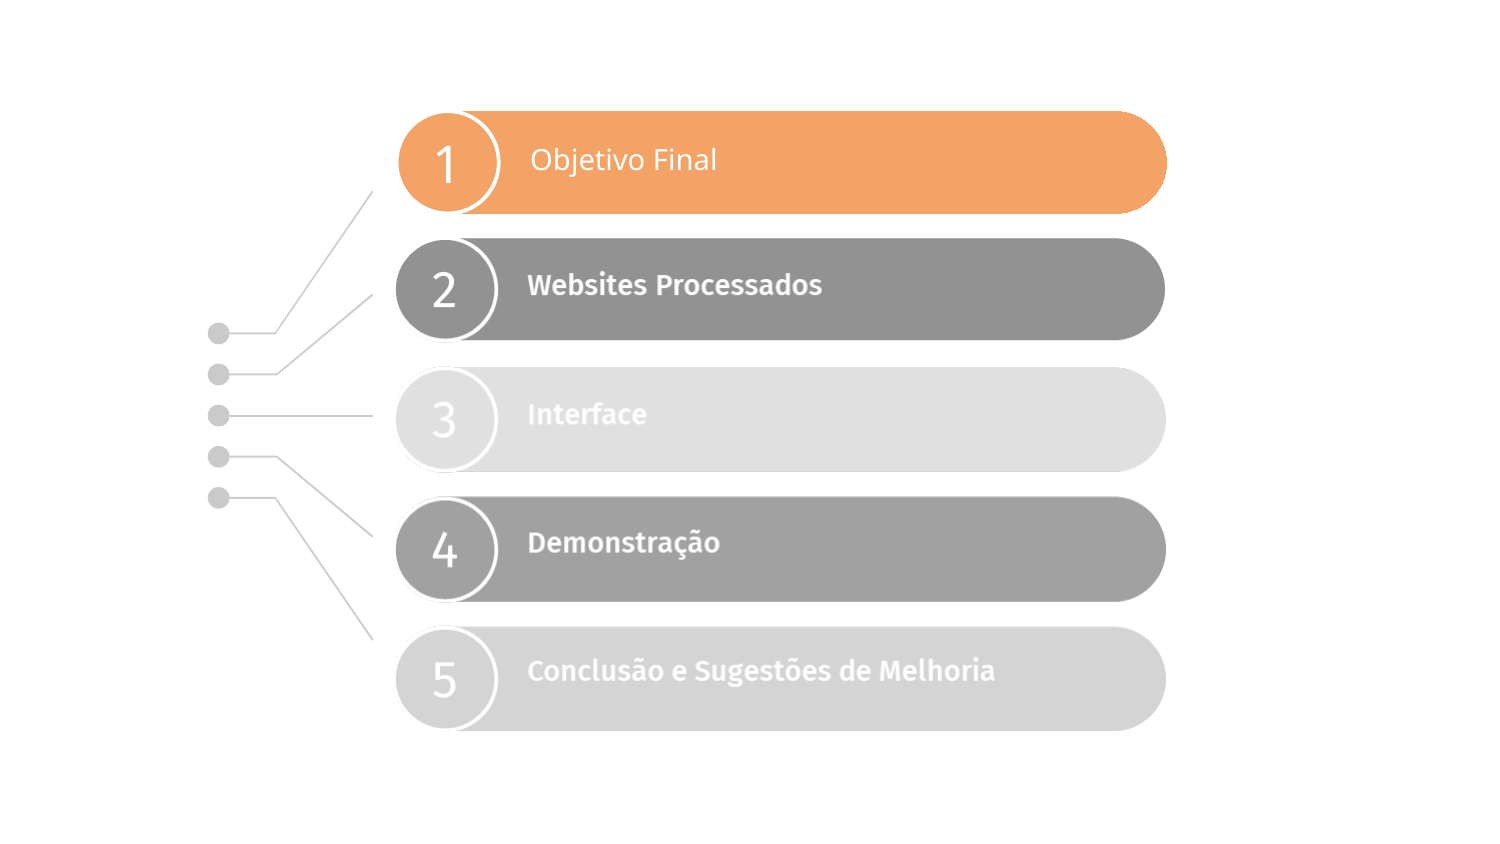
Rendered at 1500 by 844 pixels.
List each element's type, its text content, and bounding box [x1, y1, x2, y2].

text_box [207, 190, 374, 642]
text_box [394, 109, 501, 216]
picture [392, 235, 1167, 743]
text_box [464, 111, 1167, 214]
text_box Objetivo Final [515, 125, 1118, 173]
text_box 1 [399, 114, 496, 211]
